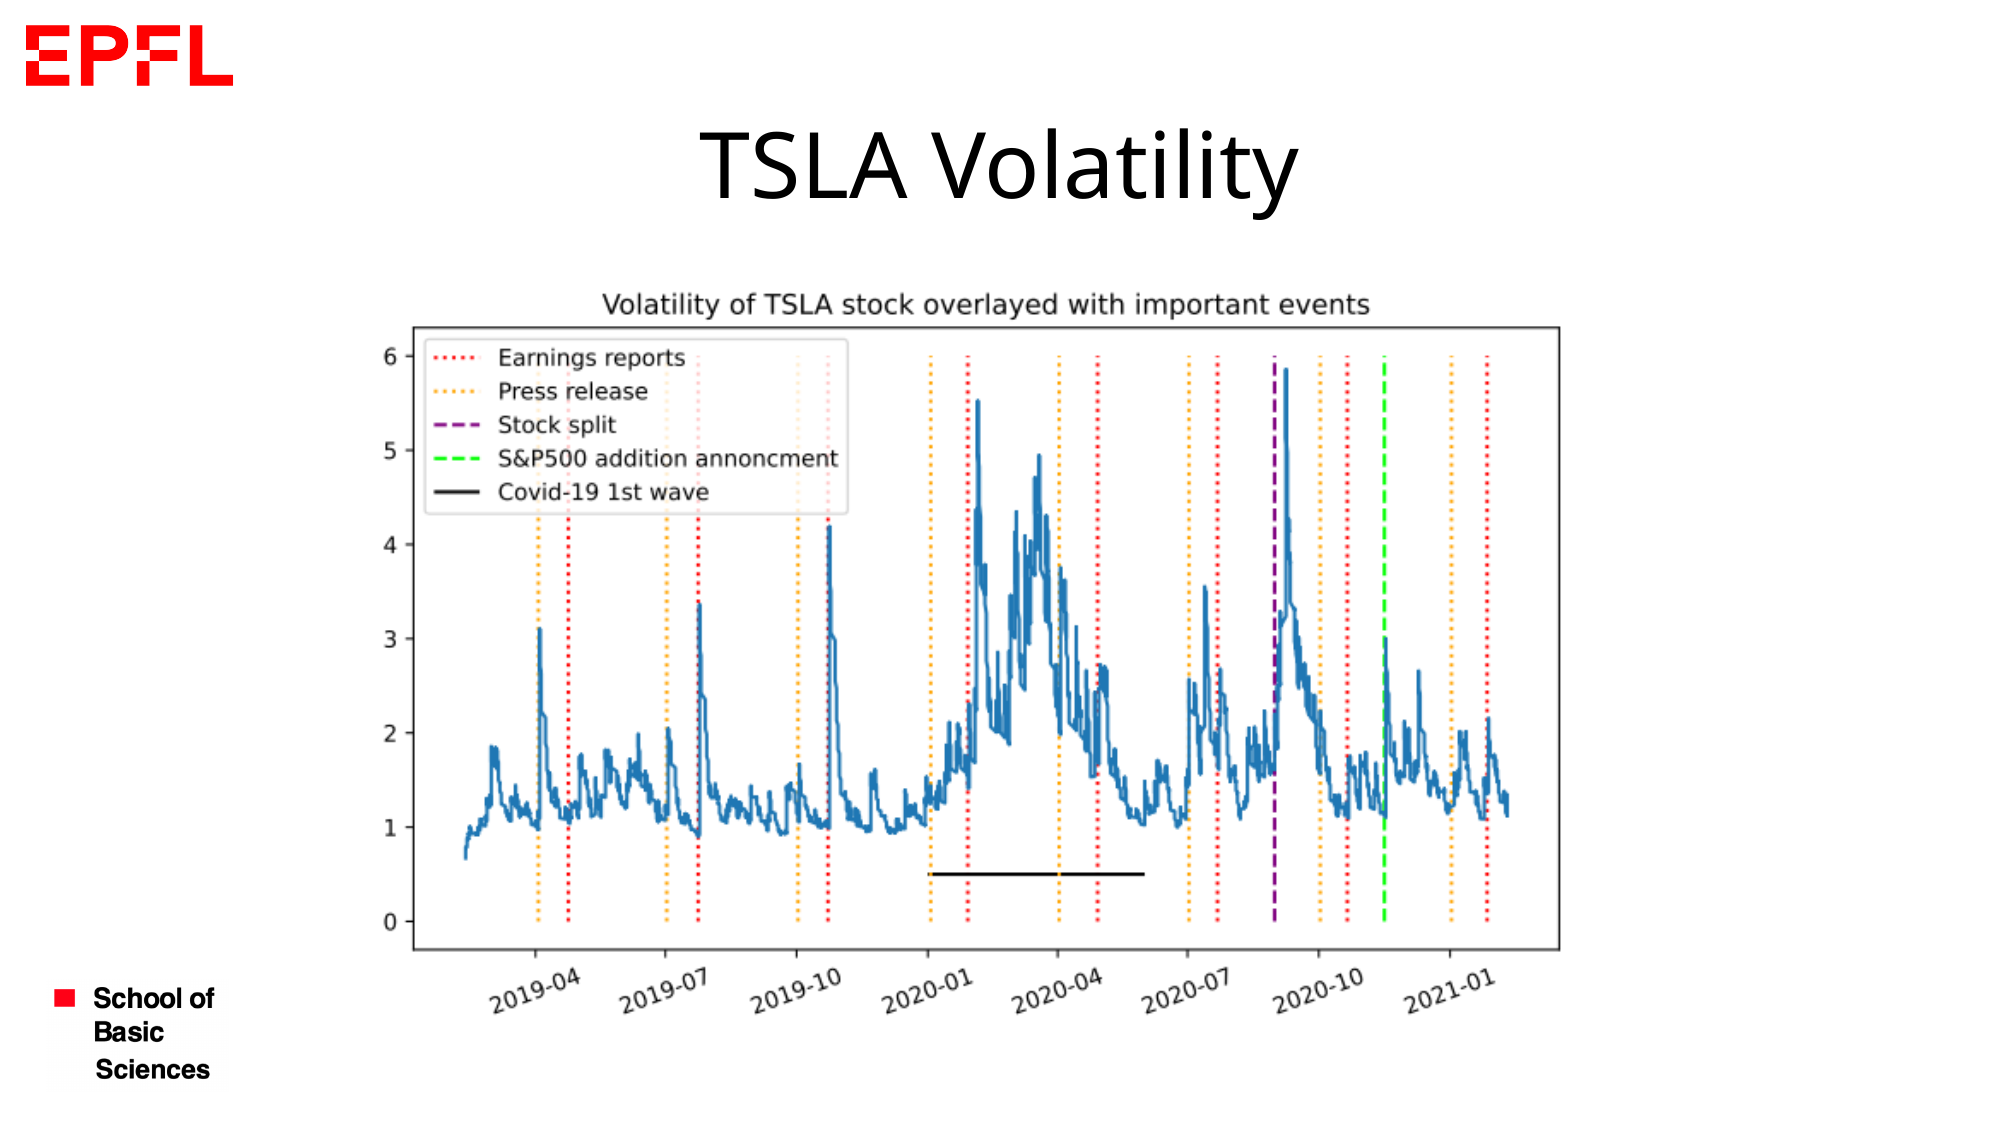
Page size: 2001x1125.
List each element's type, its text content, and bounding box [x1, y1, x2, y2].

picture [46, 979, 229, 1092]
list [367, 277, 1572, 1032]
picture [0, 0, 259, 112]
title TSLA Volatility [137, 59, 1863, 278]
